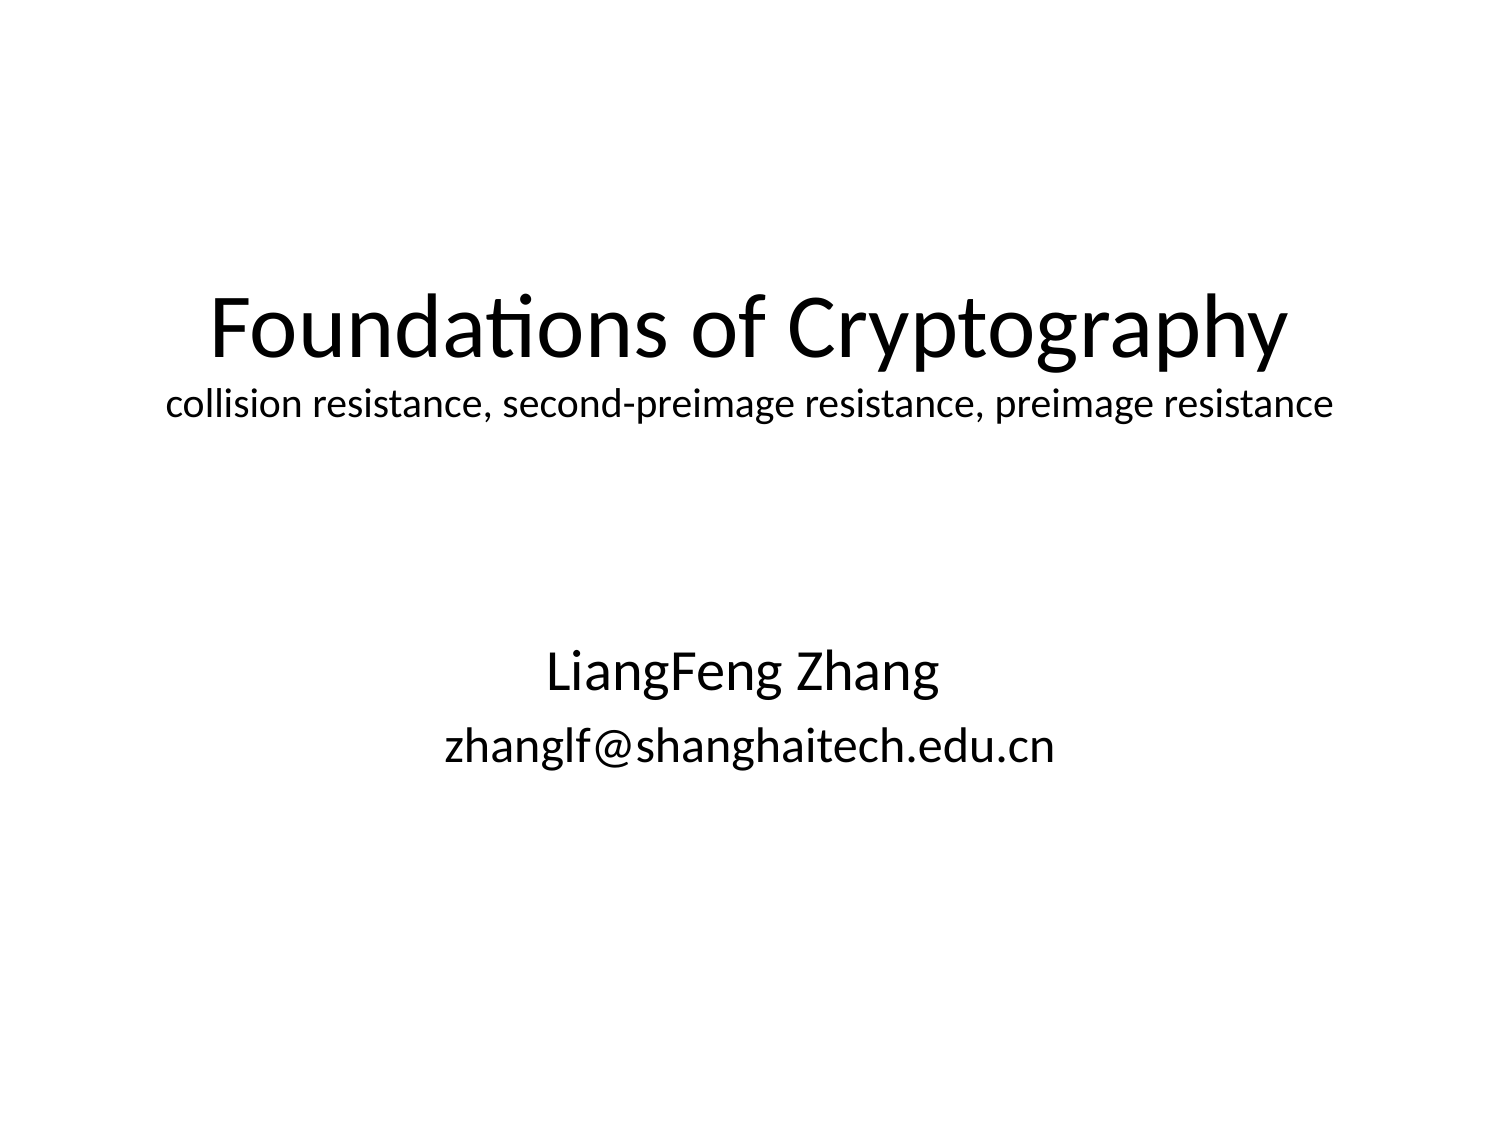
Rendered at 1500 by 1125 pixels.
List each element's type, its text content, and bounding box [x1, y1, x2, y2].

subtitle LiangFeng Zhang zhanglf@shanghaitech.edu.cn [0, 624, 1500, 800]
title Foundations of Cryptography collision resistance, second-preimage resistance, preimage resistance [0, 224, 1500, 467]
